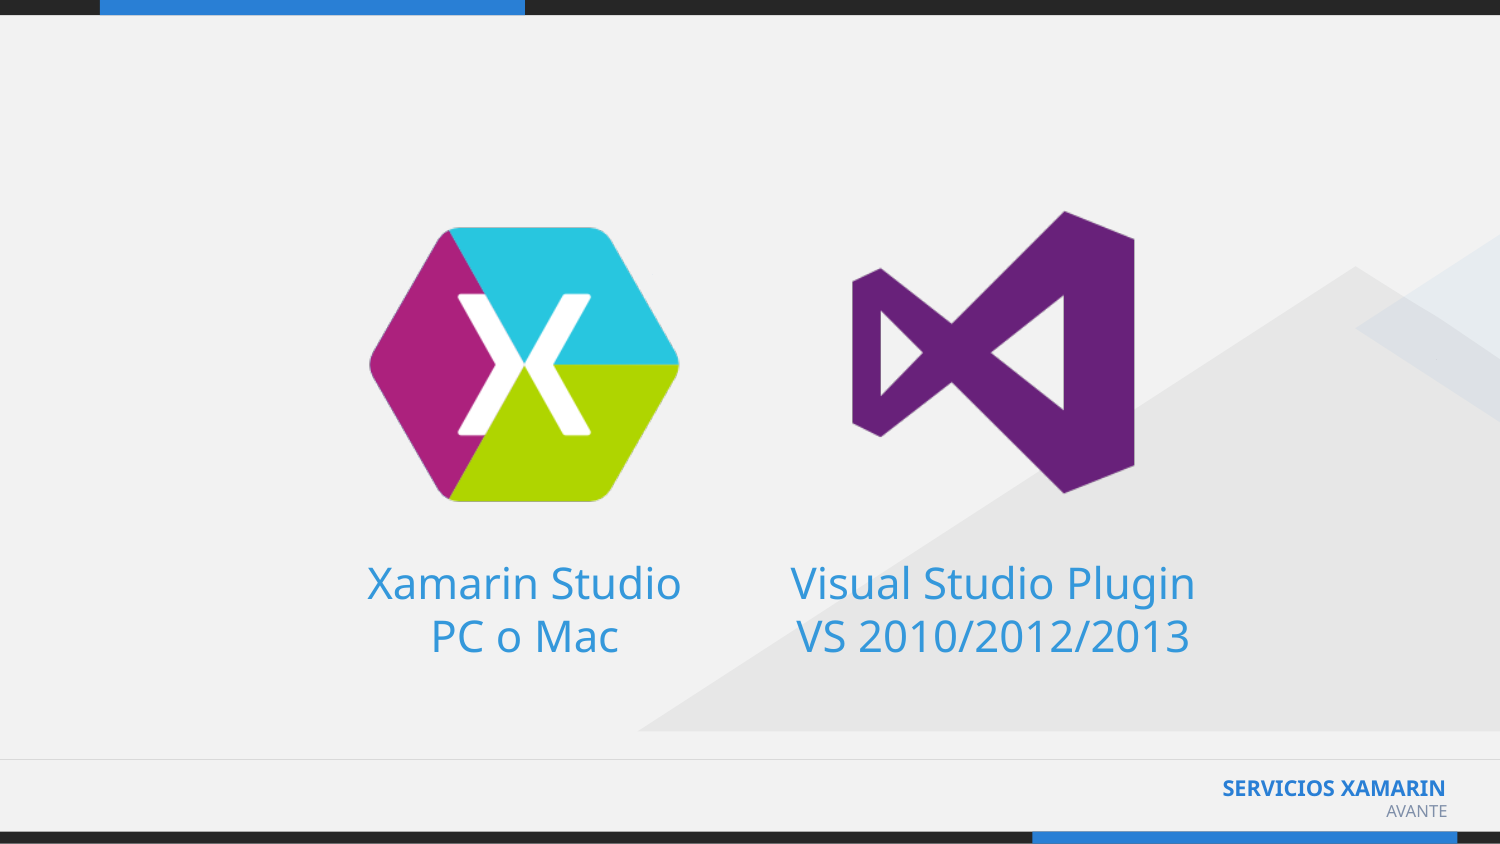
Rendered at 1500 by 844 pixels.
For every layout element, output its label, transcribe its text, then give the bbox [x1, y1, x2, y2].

text_box Xamarin Studio PC o Mac [304, 600, 746, 669]
picture [762, 122, 1225, 584]
picture [298, 139, 751, 593]
text_box Visual Studio Plugin VS 2010/2012/2013 [773, 592, 1214, 669]
